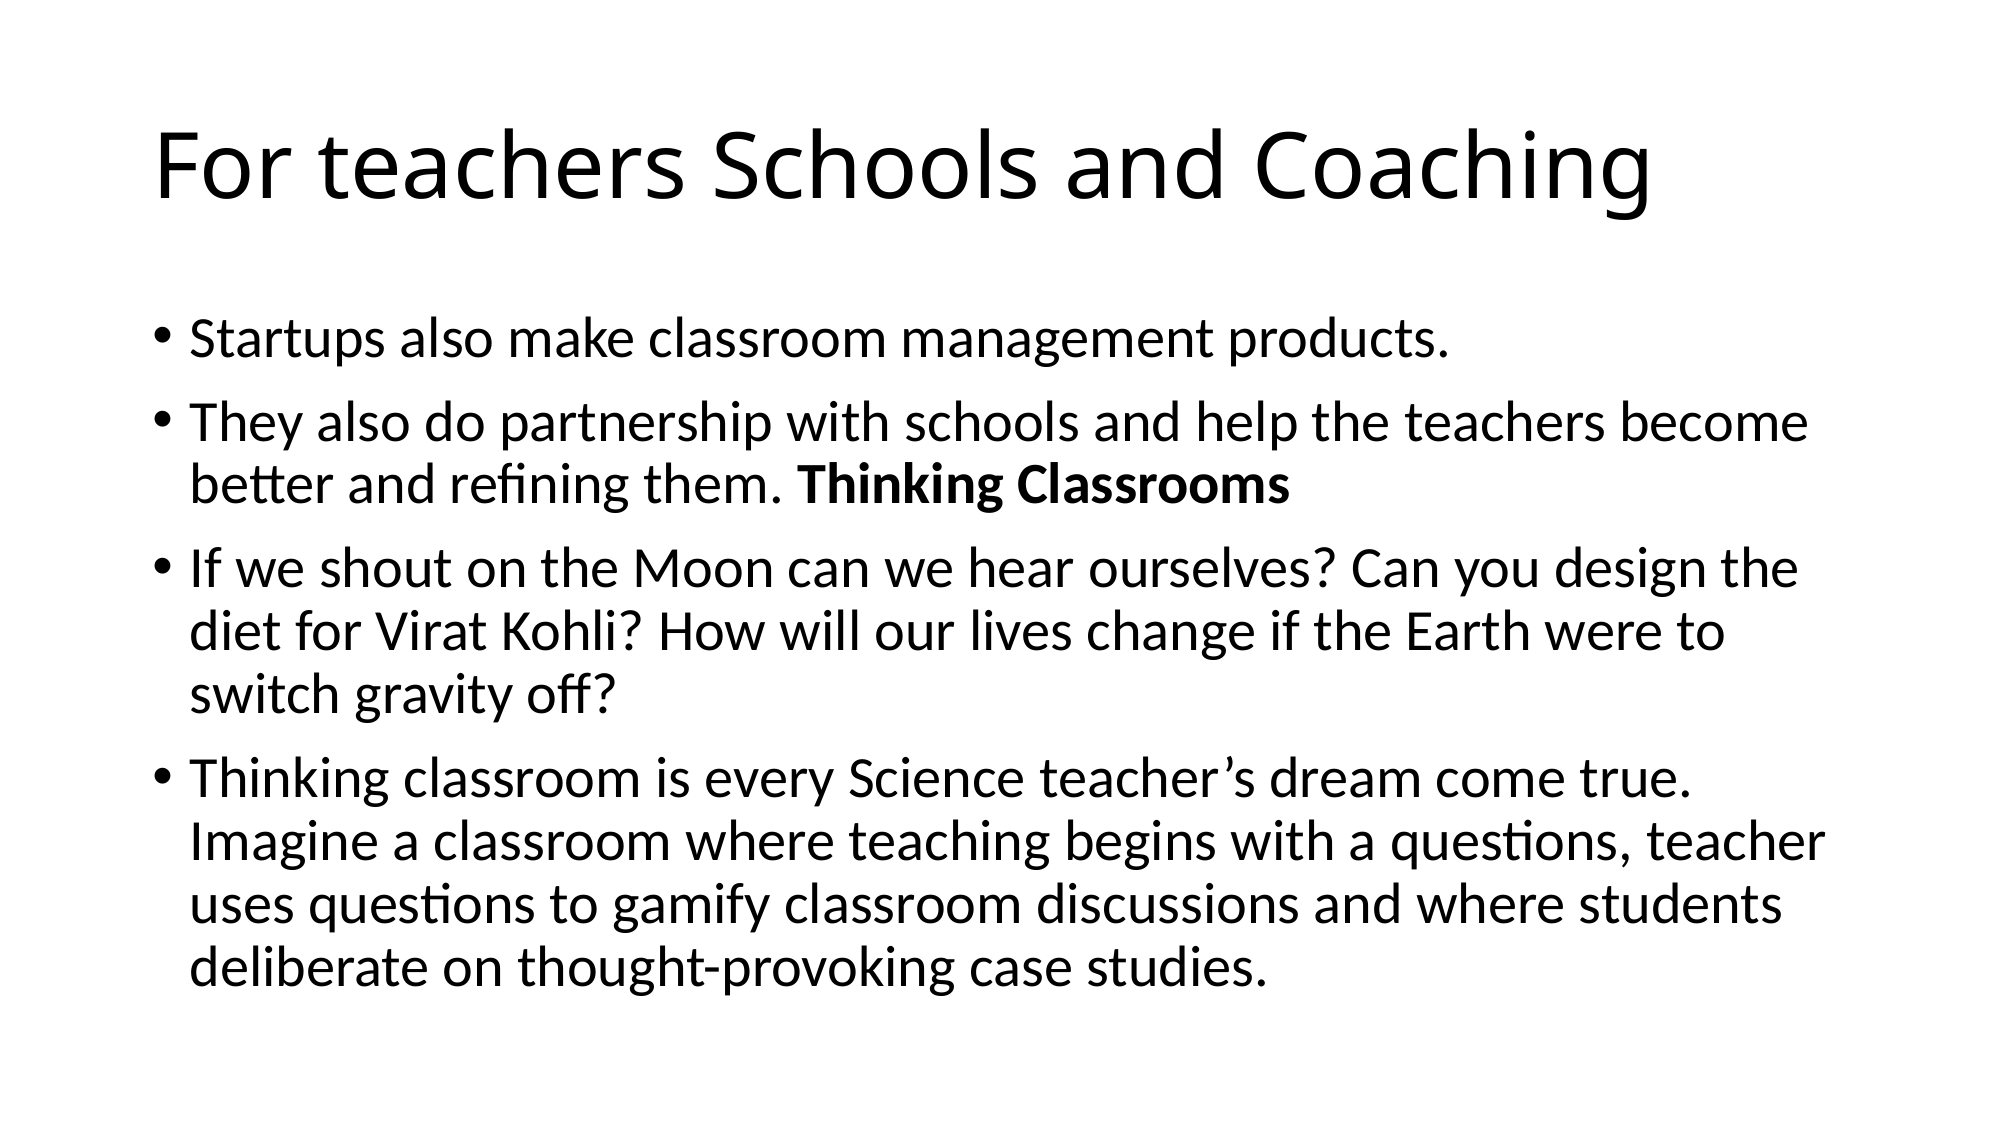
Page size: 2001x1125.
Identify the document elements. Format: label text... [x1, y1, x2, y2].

list Startups also make classroom management products. They also do partnership with schools and help the teachers become better and refining them. Thinking Classrooms If we shout on the Moon can we hear ourselves? Can you design the diet for Virat Kohli? How will our lives change if the Earth were to switch gravity off? Thinking classroom is every Science teacher’s dream come true. Imagine a classroom where teaching begins with a questions, teacher uses questions to gamify classroom discussions and where students deliberate on thought-provoking case studies. [137, 299, 1863, 1014]
title For teachers Schools and Coaching [137, 59, 1863, 278]
